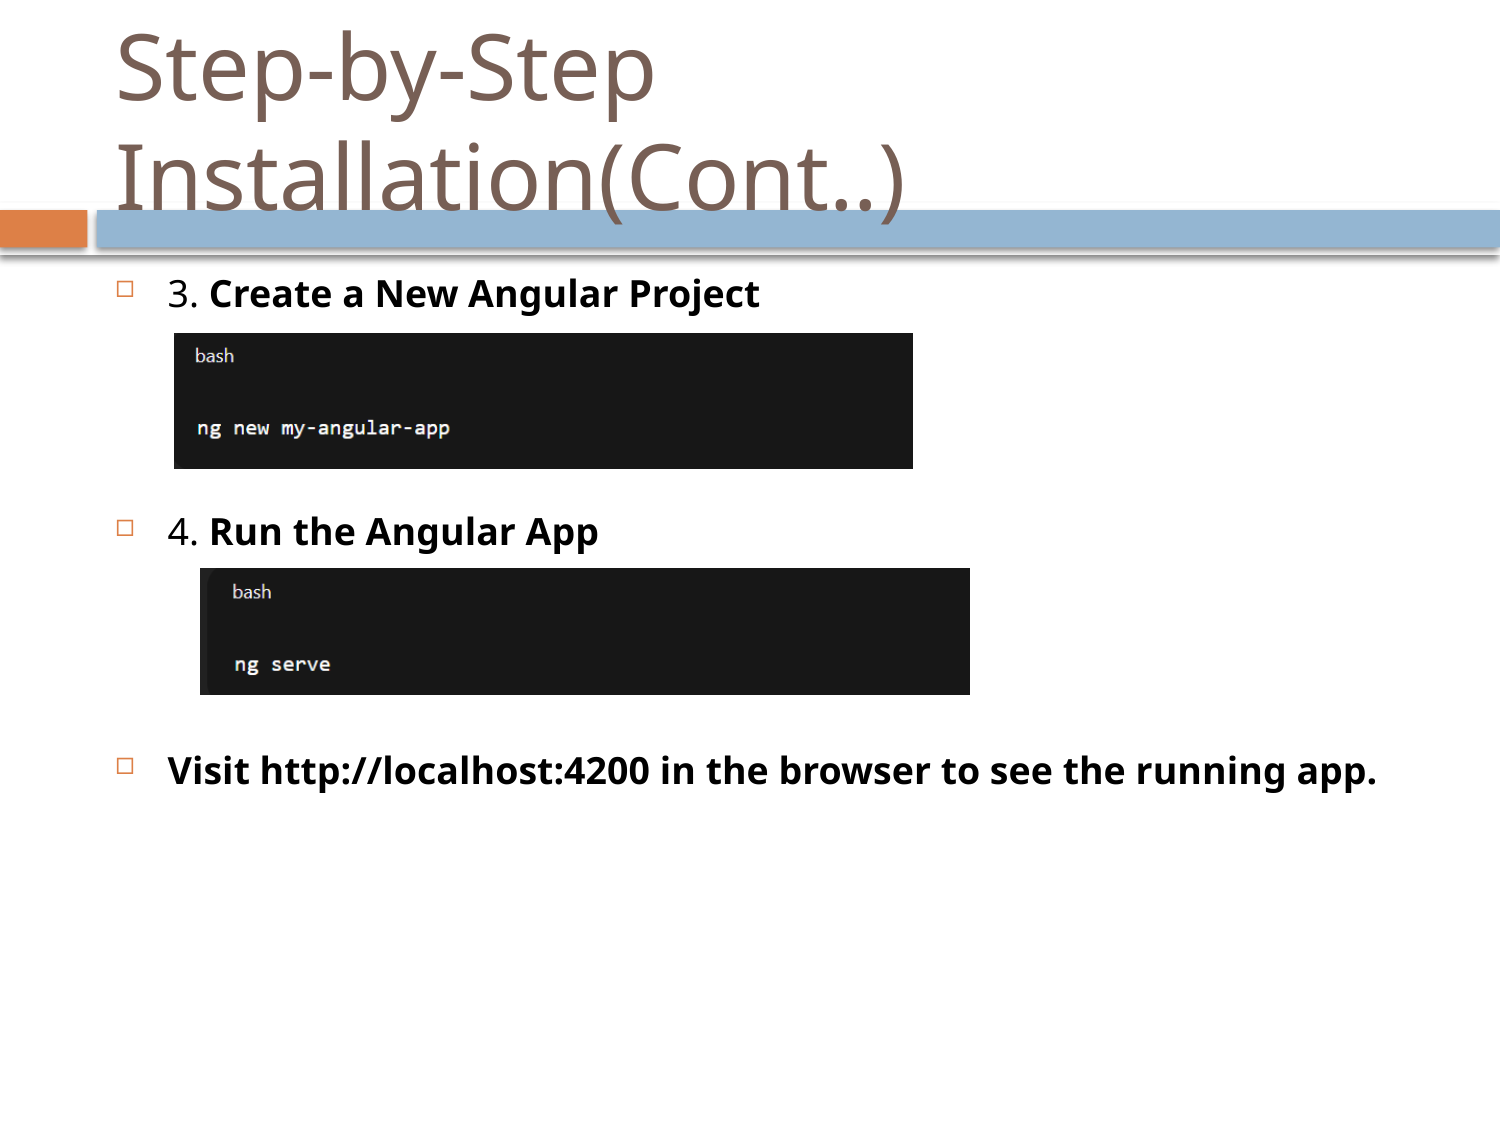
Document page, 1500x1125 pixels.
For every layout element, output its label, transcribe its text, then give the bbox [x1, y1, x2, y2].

list 3. Create a New Angular Project 4. Run the Angular App Visit http://localhost:4200 in the browser to see the running app. [100, 262, 1438, 1000]
picture [199, 567, 971, 695]
title Step-by-Step Installation(Cont..) [100, 37, 1438, 200]
picture [174, 333, 913, 470]
